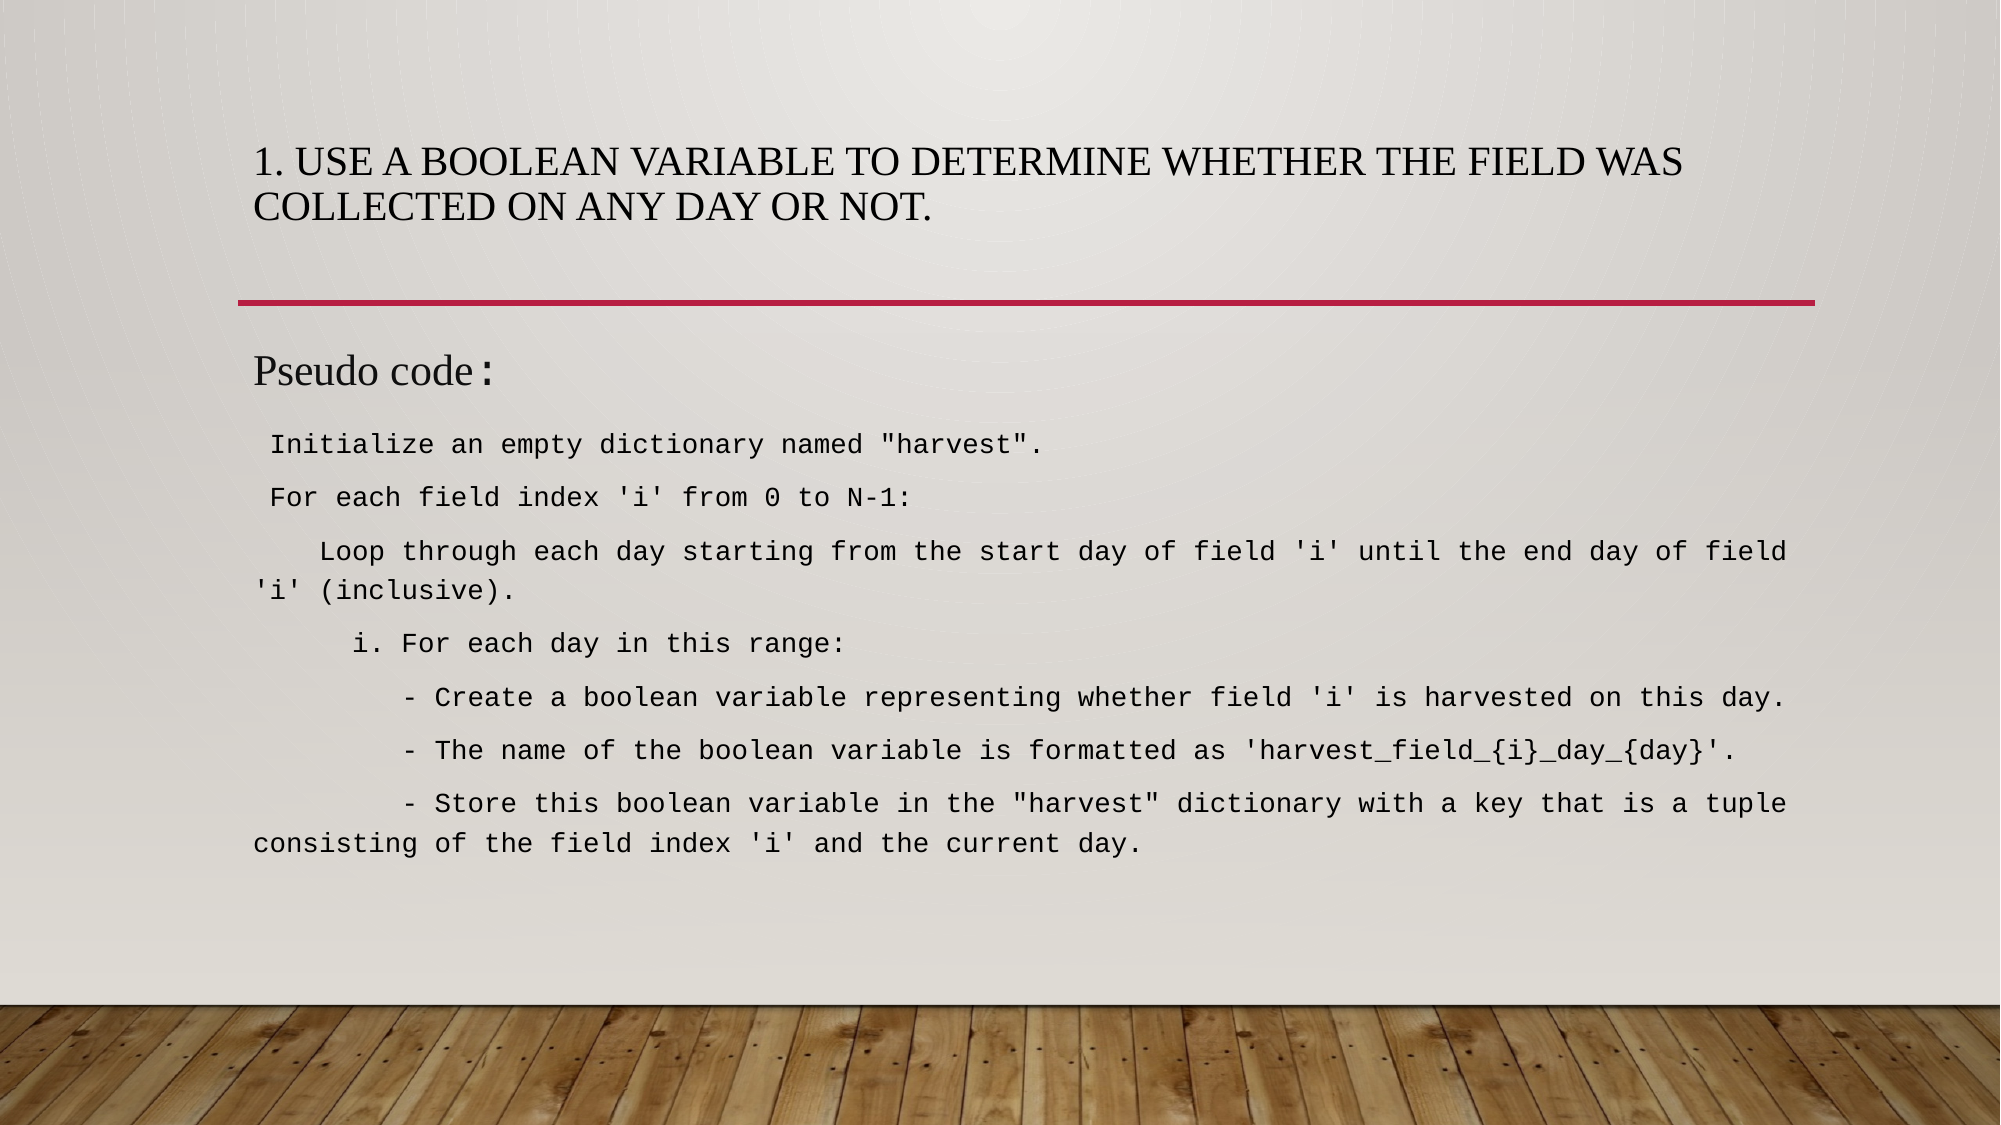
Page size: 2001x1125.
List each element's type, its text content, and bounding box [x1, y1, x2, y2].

list Pseudo code: Initialize an empty dictionary named "harvest". For each field index 'i' from 0 to N-1: Loop through each day starting from the start day of field 'i' until the end day of field 'i' (inclusive). i. For each day in this range: - Create a boolean variable representing whether field 'i' is harvested on this day. - The name of the boolean variable is formatted as 'harvest_field_{i}_day_{day}'. - Store this boolean variable in the "harvest" dictionary with a key that is a tuple consisting of the field index 'i' and the current day. [238, 330, 1814, 897]
title 1. Use a boolean variable to determine whether the field was collected on any day or not. [238, 131, 1814, 305]
picture [0, 1005, 2000, 1125]
